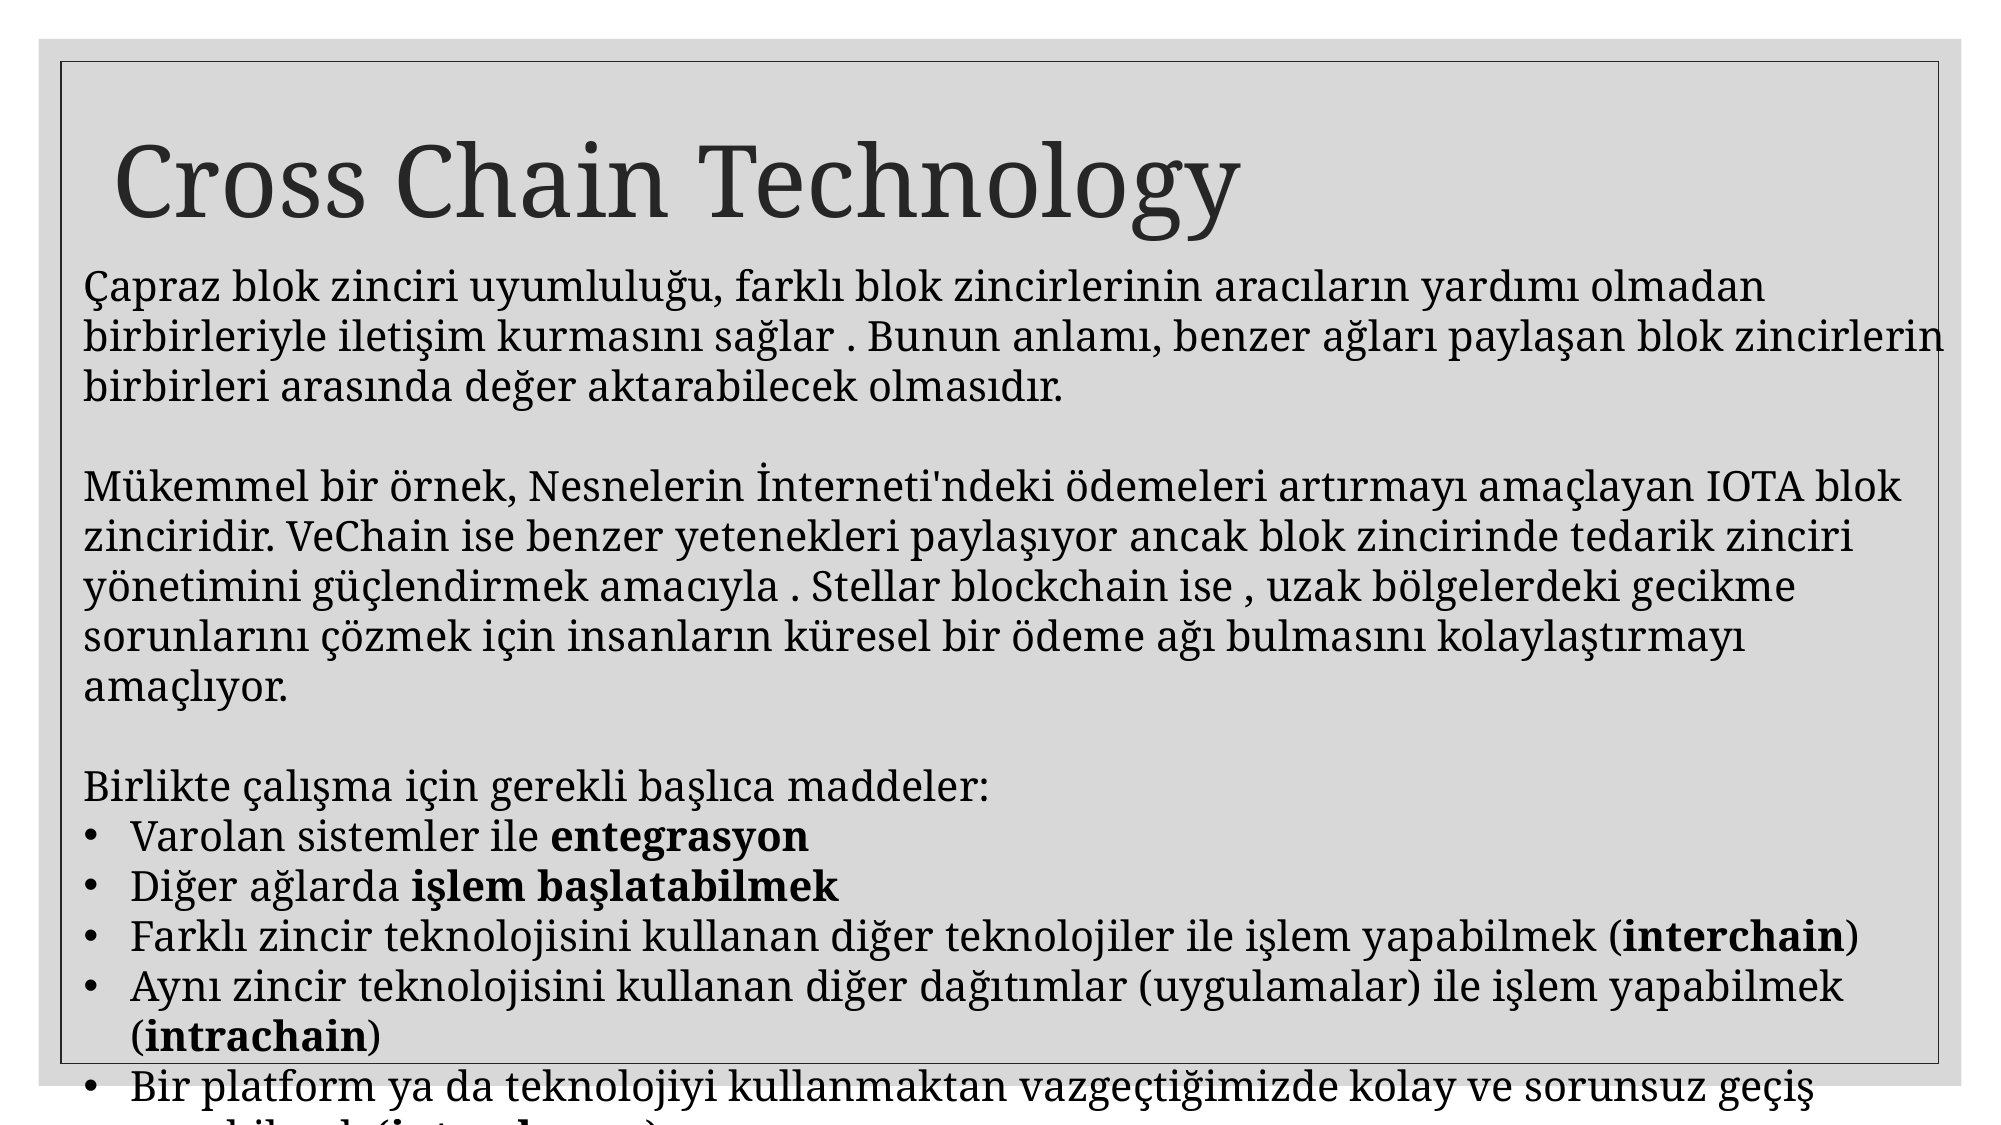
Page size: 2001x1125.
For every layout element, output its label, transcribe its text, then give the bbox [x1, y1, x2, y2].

title Cross Chain Technology [97, 73, 1748, 252]
text_box Çapraz blok zinciri uyumluluğu, farklı blok zincirlerinin aracıların yardımı olmadan birbirleriyle iletişim kurmasını sağlar . Bunun anlamı, benzer ağları paylaşan blok zincirlerin birbirleri arasında değer aktarabilecek olmasıdır. Mükemmel bir örnek, Nesnelerin İnterneti'ndeki ödemeleri artırmayı amaçlayan IOTA blok zinciridir. VeChain ise benzer yetenekleri paylaşıyor ancak blok zincirinde tedarik zinciri yönetimini güçlendirmek amacıyla . Stellar blockchain ise , uzak bölgelerdeki gecikme sorunlarını çözmek için insanların küresel bir ödeme ağı bulmasını kolaylaştırmayı amaçlıyor. Birlikte çalışma için gerekli başlıca maddeler: Varolan sistemler ile entegrasyon Diğer ağlarda işlem başlatabilmek Farklı zincir teknolojisini kullanan diğer teknolojiler ile işlem yapabilmek (interchain) Aynı zincir teknolojisini kullanan diğer dağıtımlar (uygulamalar) ile işlem yapabilmek (intrachain) Bir platform ya da teknolojiyi kullanmaktan vazgeçtiğimizde kolay ve sorunsuz geçiş yapabilmek (interchange) [68, 252, 1962, 1125]
